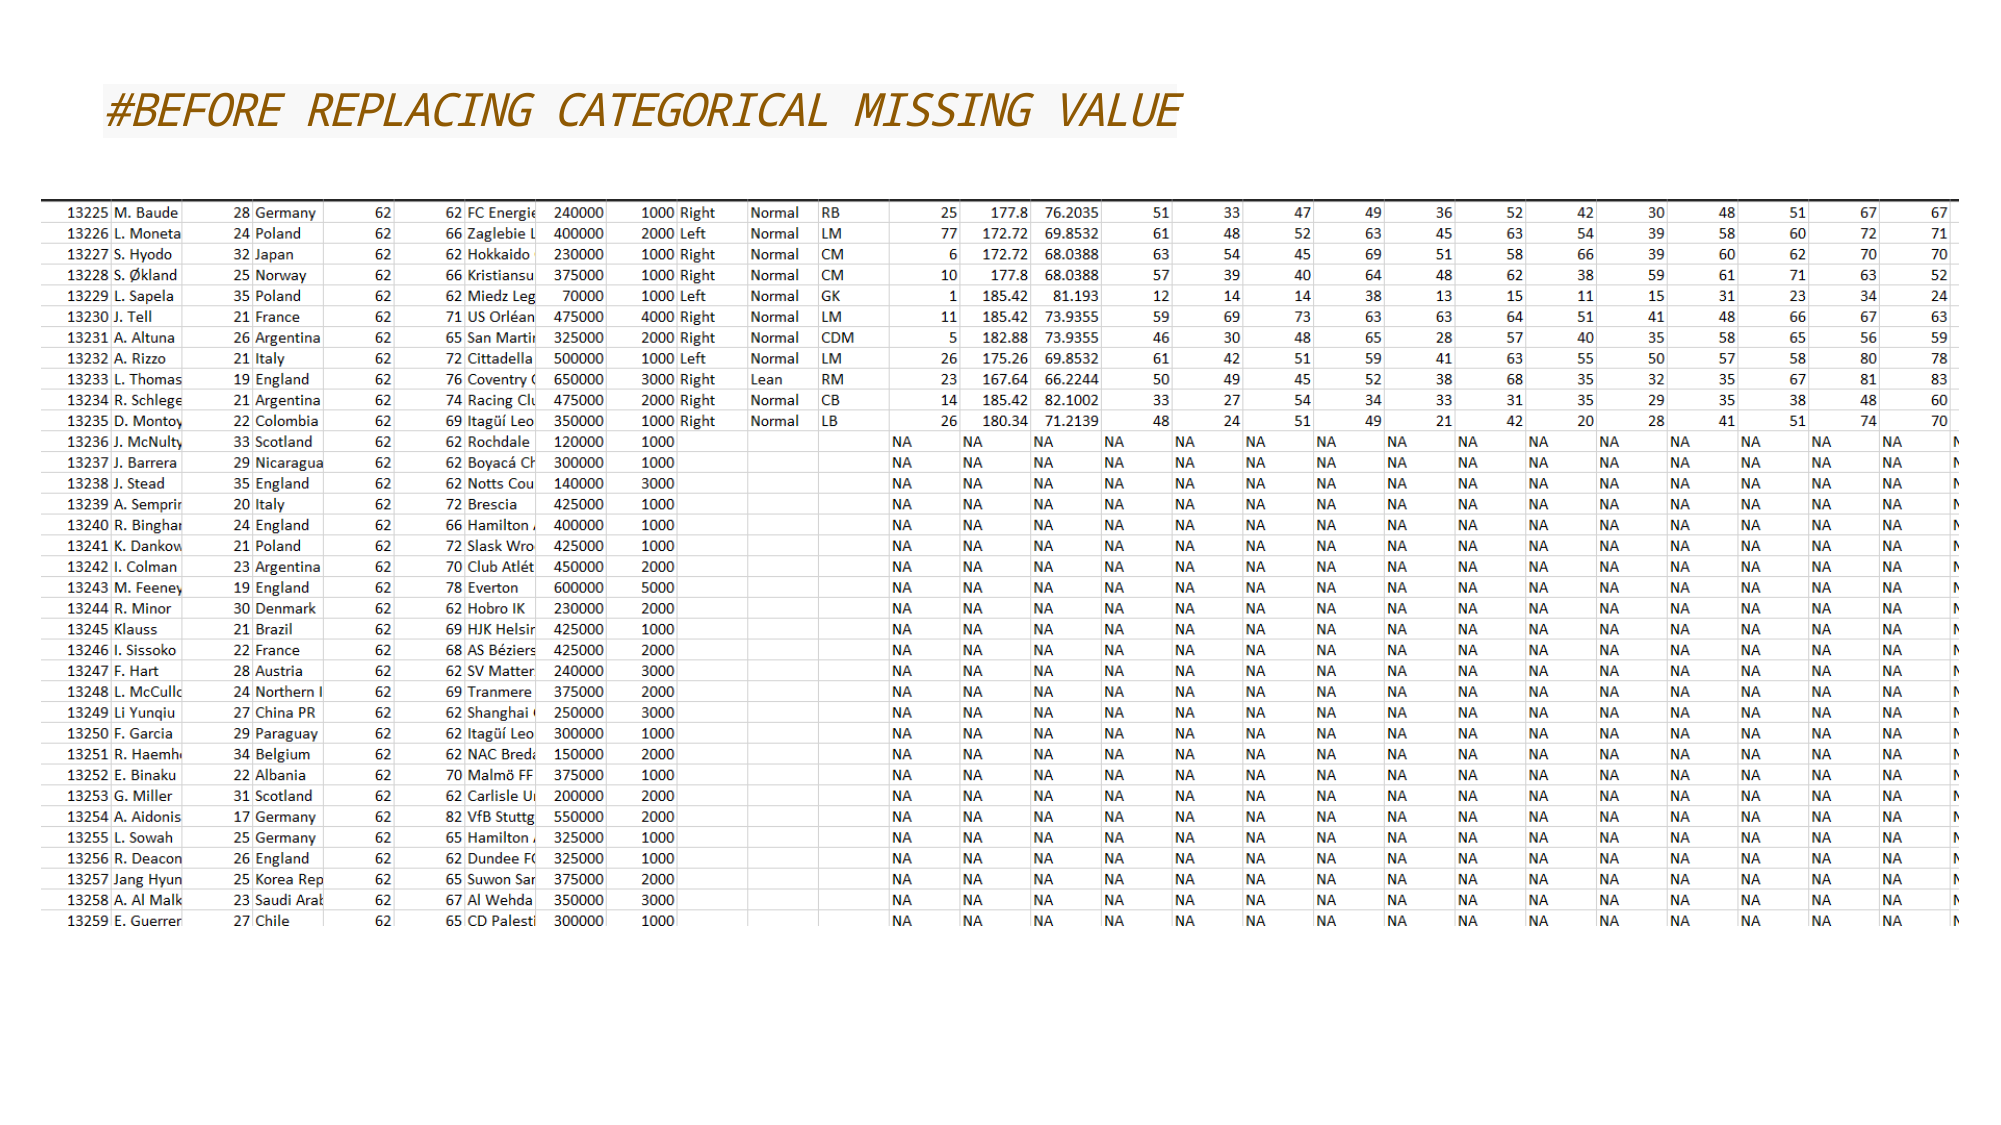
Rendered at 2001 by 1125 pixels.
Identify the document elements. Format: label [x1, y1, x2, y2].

picture [102, 83, 2000, 180]
list [41, 199, 1959, 926]
